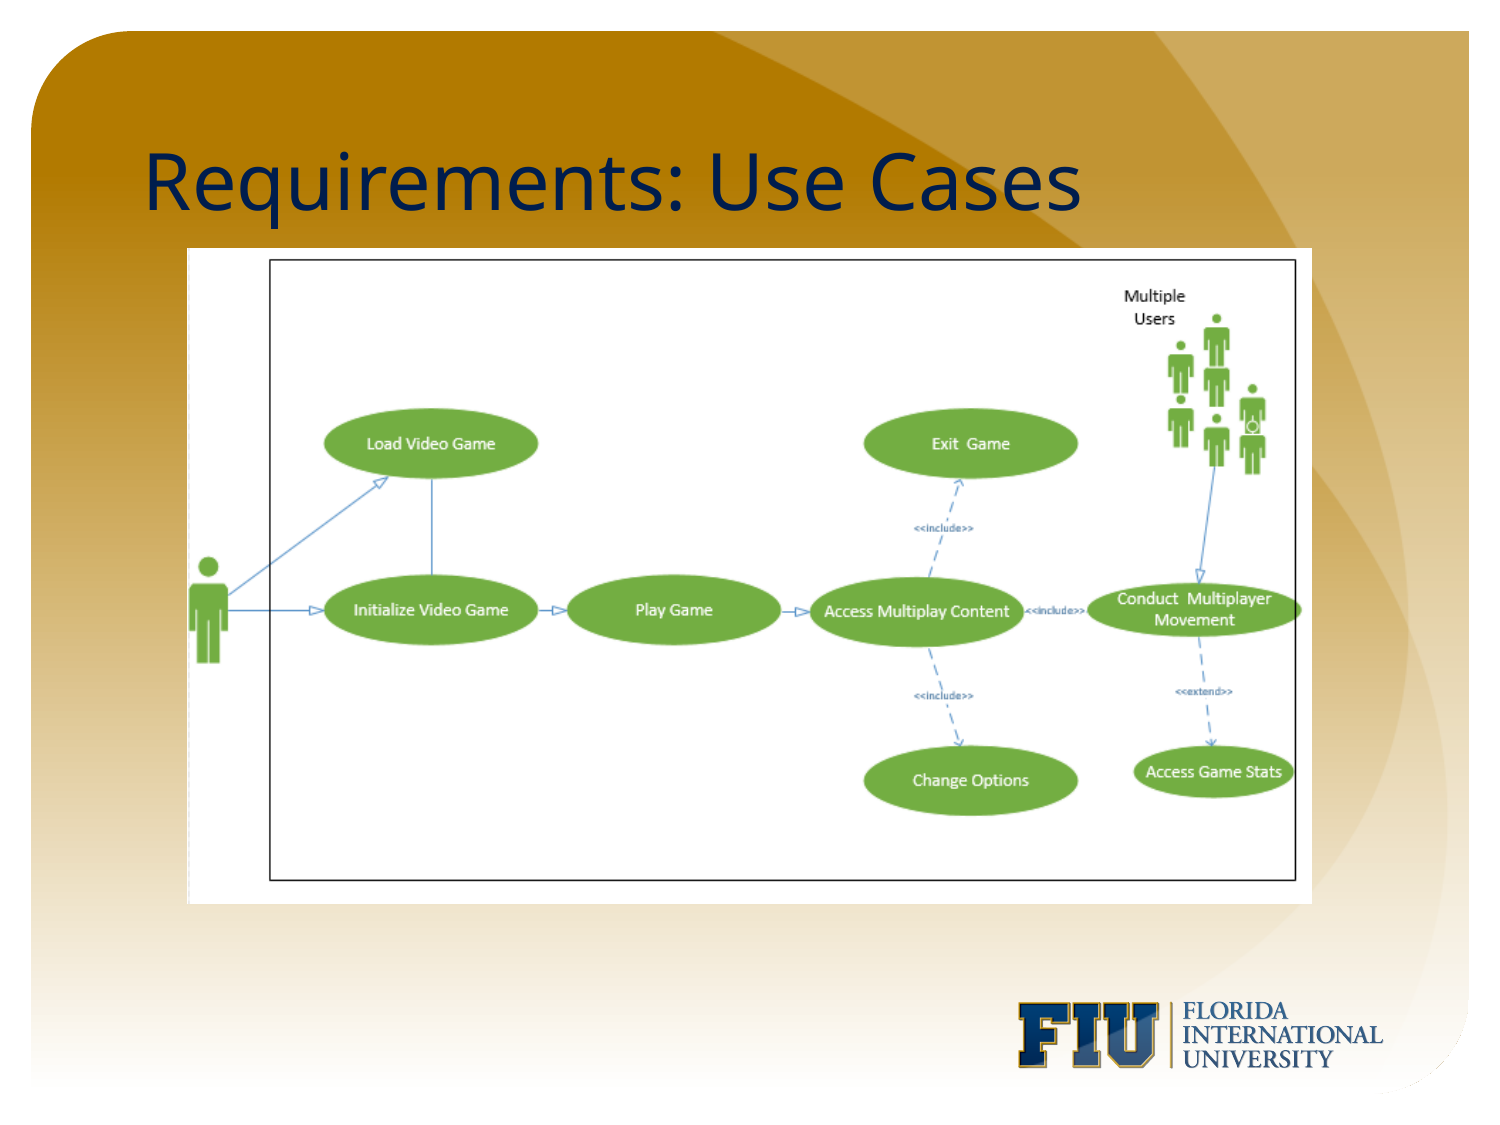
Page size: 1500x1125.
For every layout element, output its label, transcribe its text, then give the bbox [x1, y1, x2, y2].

title Requirements: Use Cases [127, 62, 1372, 234]
picture [24, 30, 1473, 1094]
